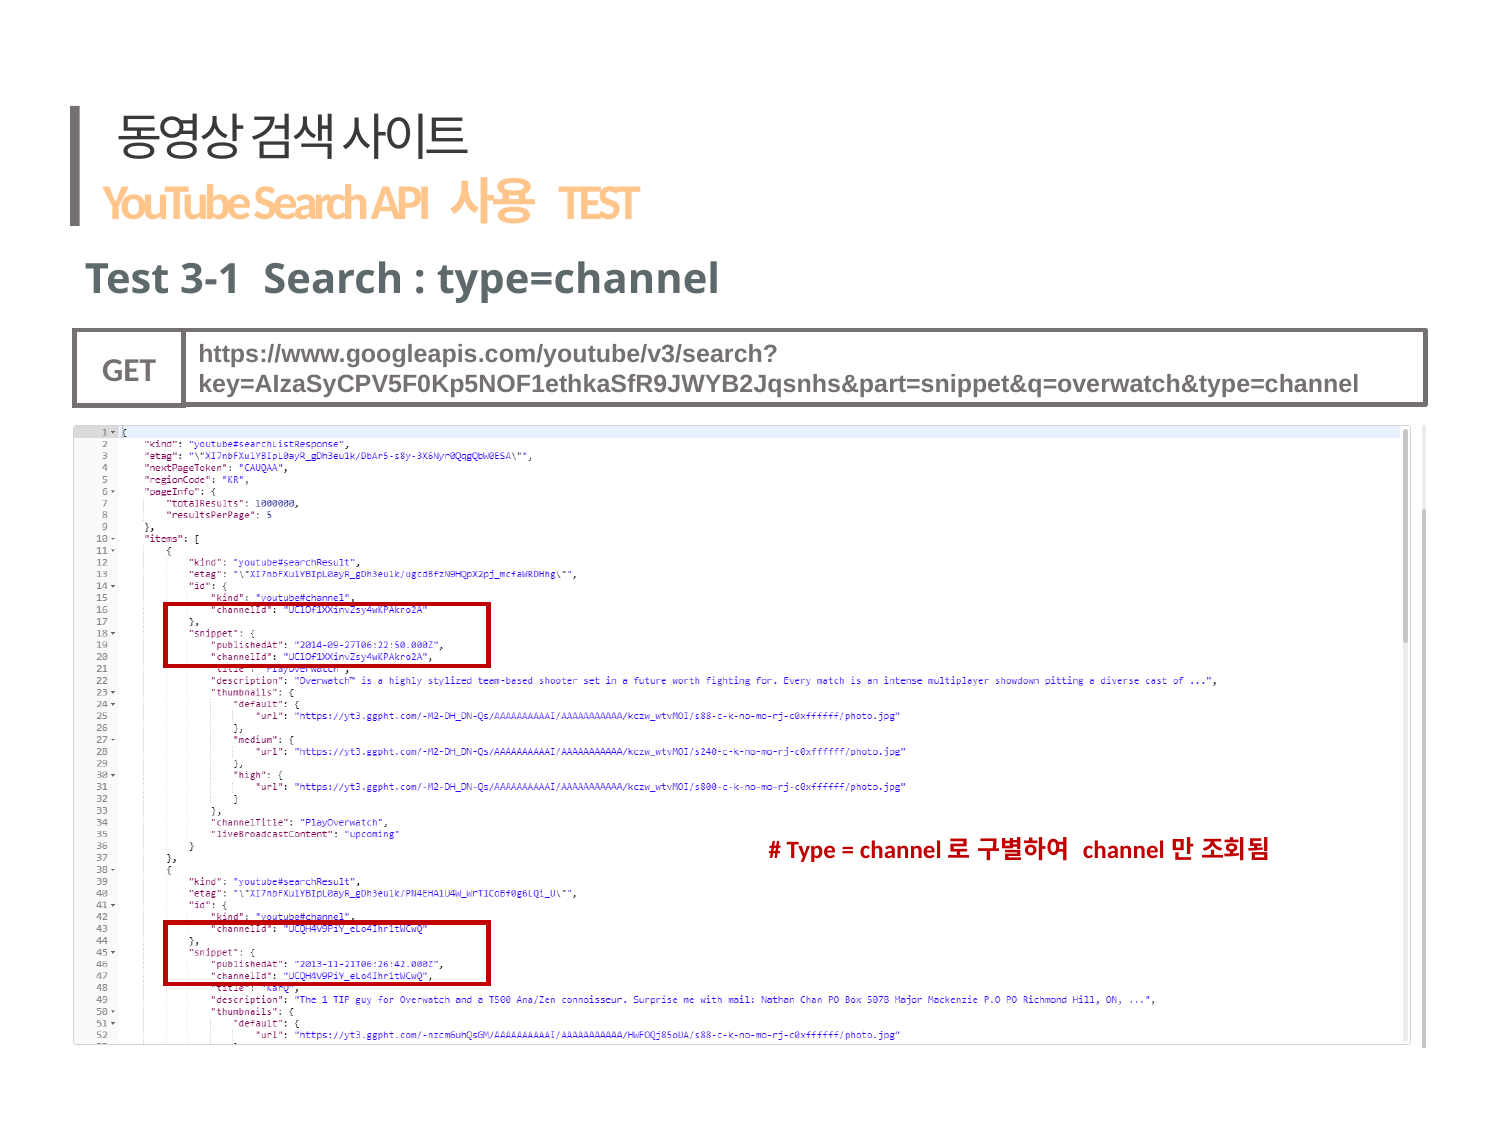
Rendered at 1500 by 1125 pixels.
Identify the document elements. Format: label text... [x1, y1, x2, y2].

picture [70, 425, 1426, 1048]
text_box Test 3-1 Search : type=channel [70, 244, 1376, 309]
text_box YouTube Search API 사용 TEST [87, 161, 656, 237]
text_box [69, 105, 81, 227]
text_box 동영상 검색 사이트 [101, 79, 549, 161]
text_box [74, 329, 1426, 406]
